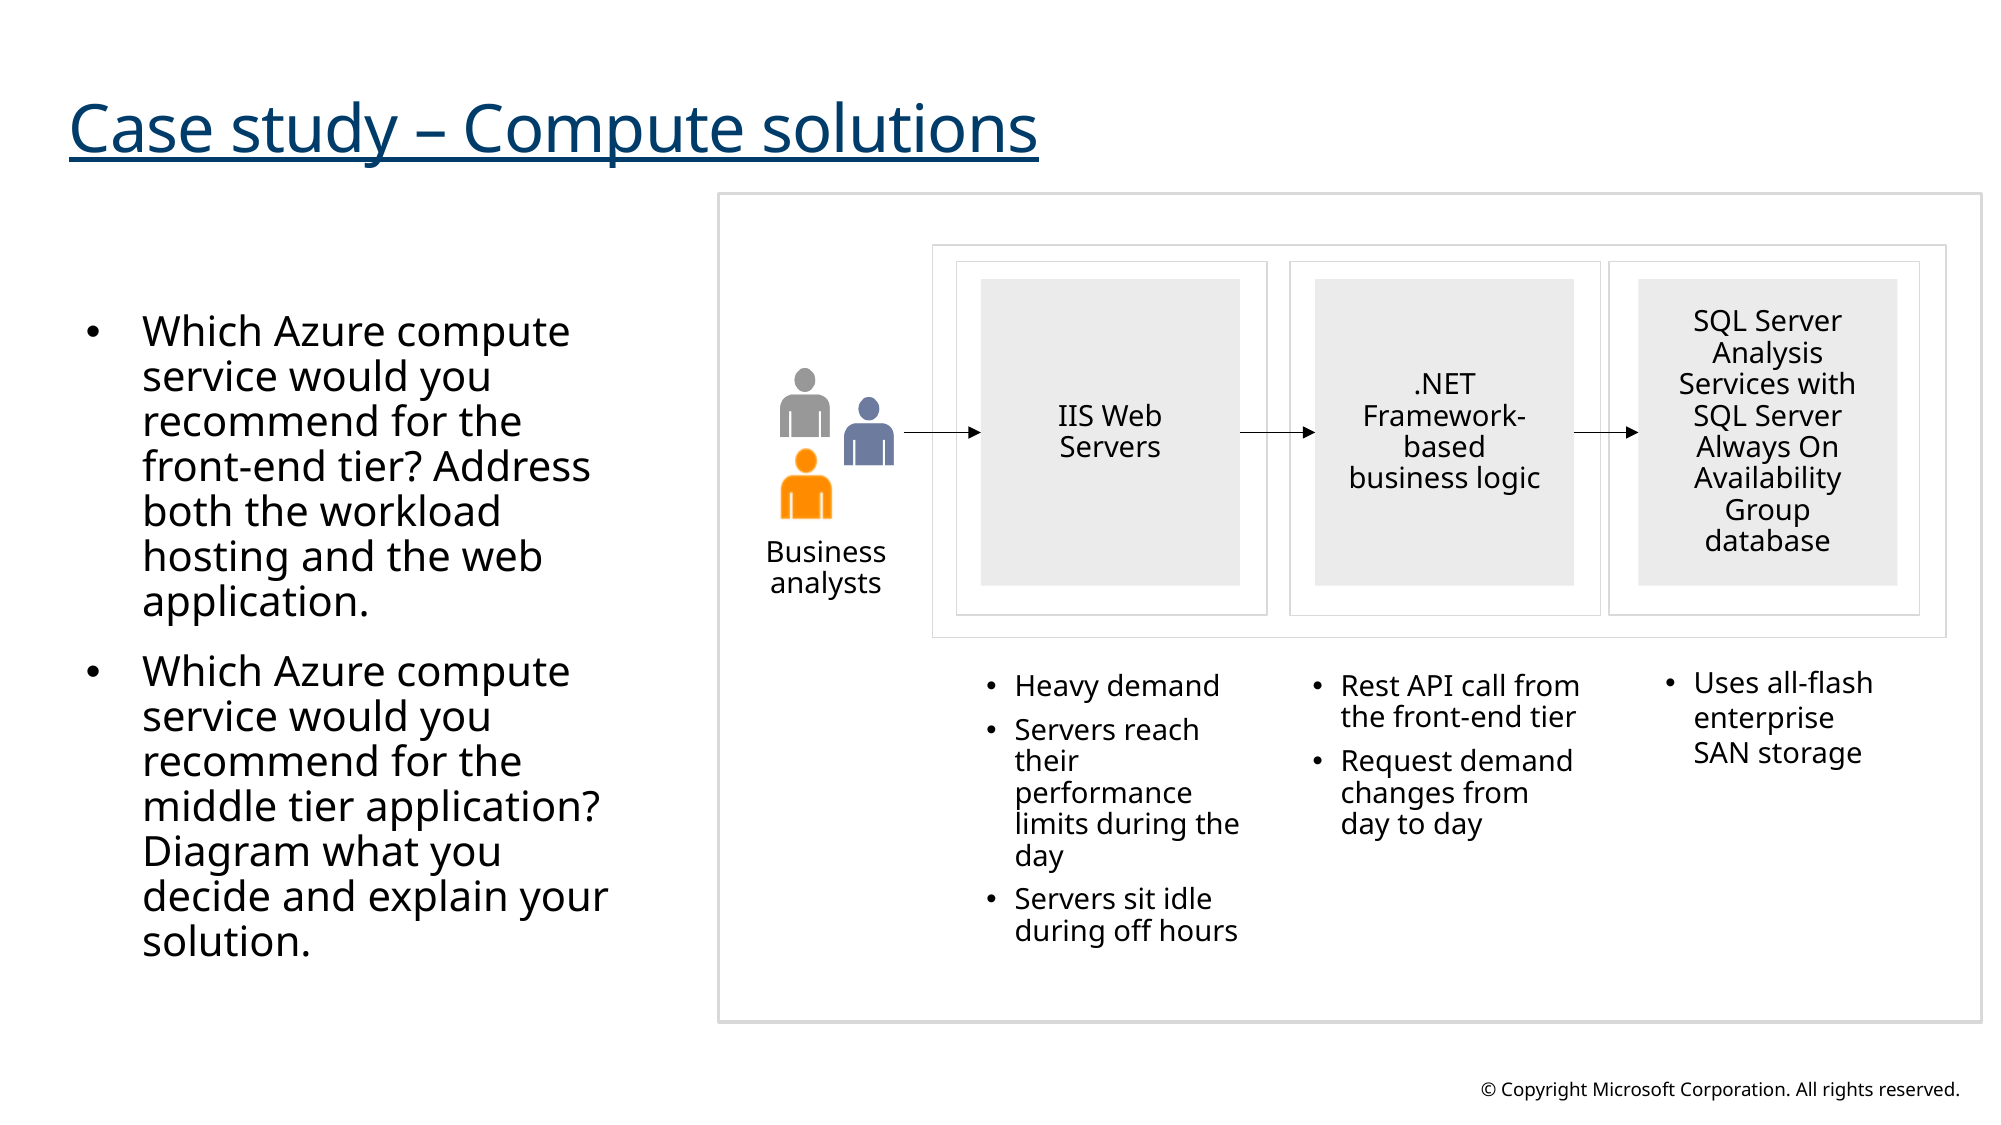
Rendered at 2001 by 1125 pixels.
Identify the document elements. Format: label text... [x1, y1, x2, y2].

text_box Which Azure compute service would you recommend for the front-end tier? Address both the workload hosting and the web application. Which Azure compute service would you recommend for the middle tier application? Diagram what you decide and explain your solution. [55, 287, 662, 1060]
text_box [718, 193, 1982, 1023]
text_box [740, 244, 1947, 932]
title Case study – Compute solutions [68, 72, 1930, 184]
